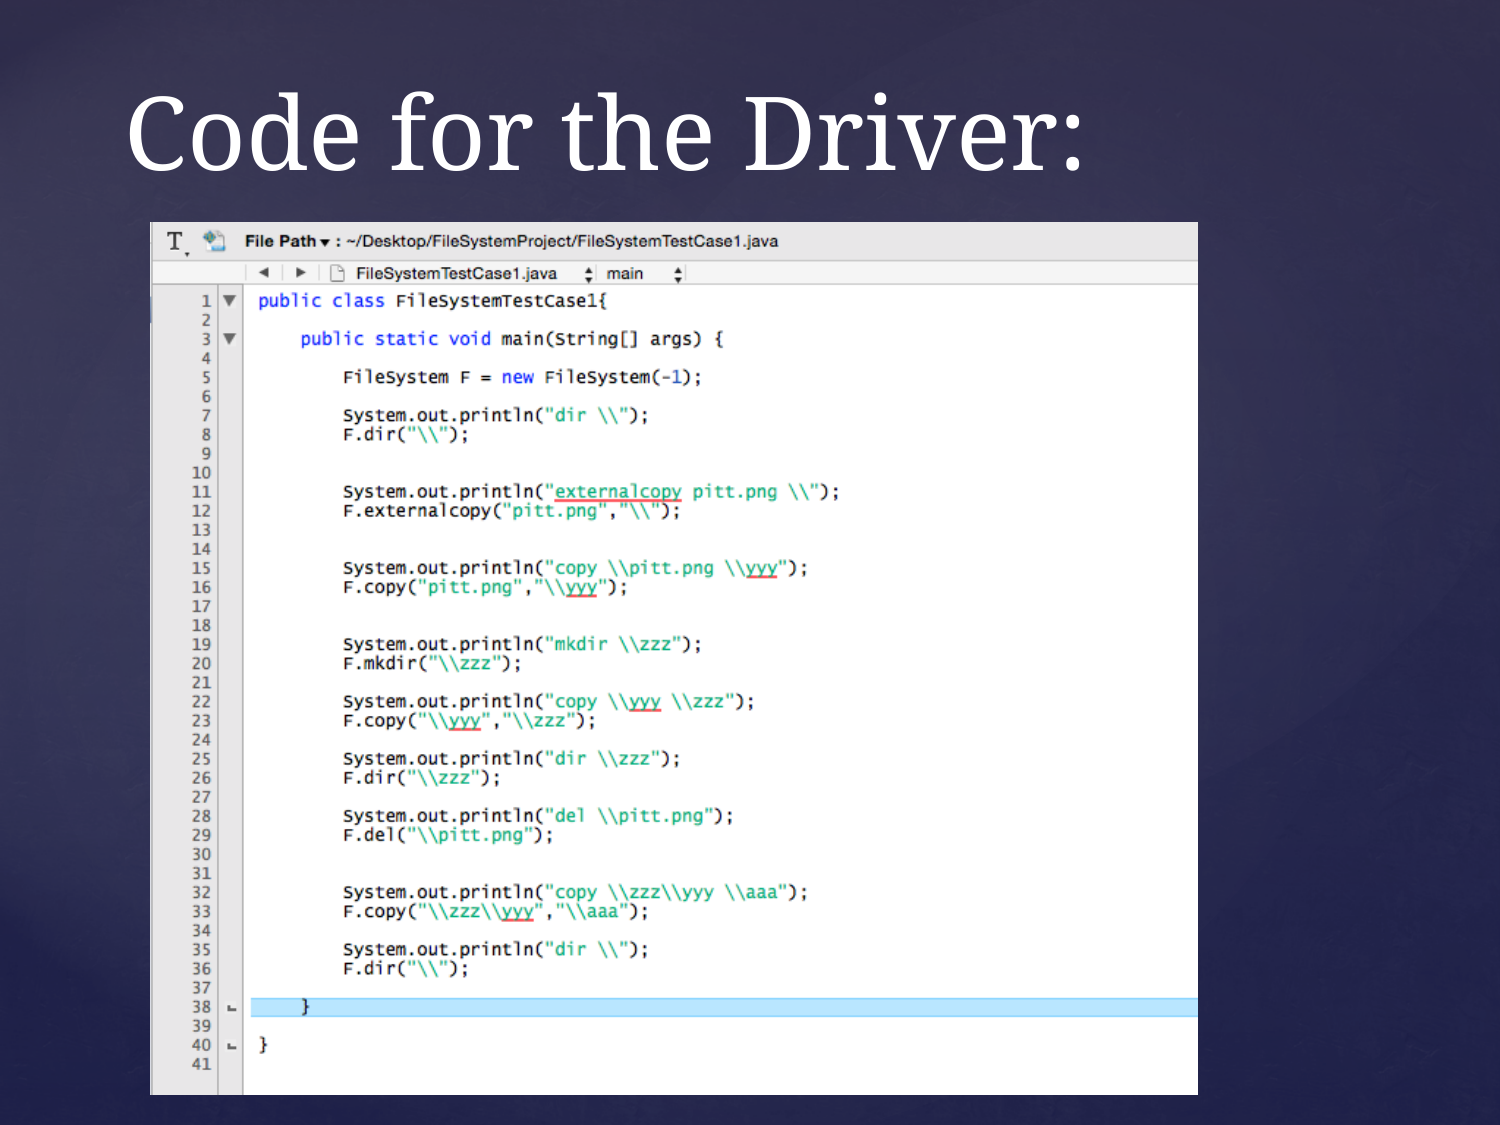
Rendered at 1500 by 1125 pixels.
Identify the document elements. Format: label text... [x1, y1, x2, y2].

picture [149, 221, 1199, 1095]
title Code for the Driver: [109, 48, 1347, 199]
